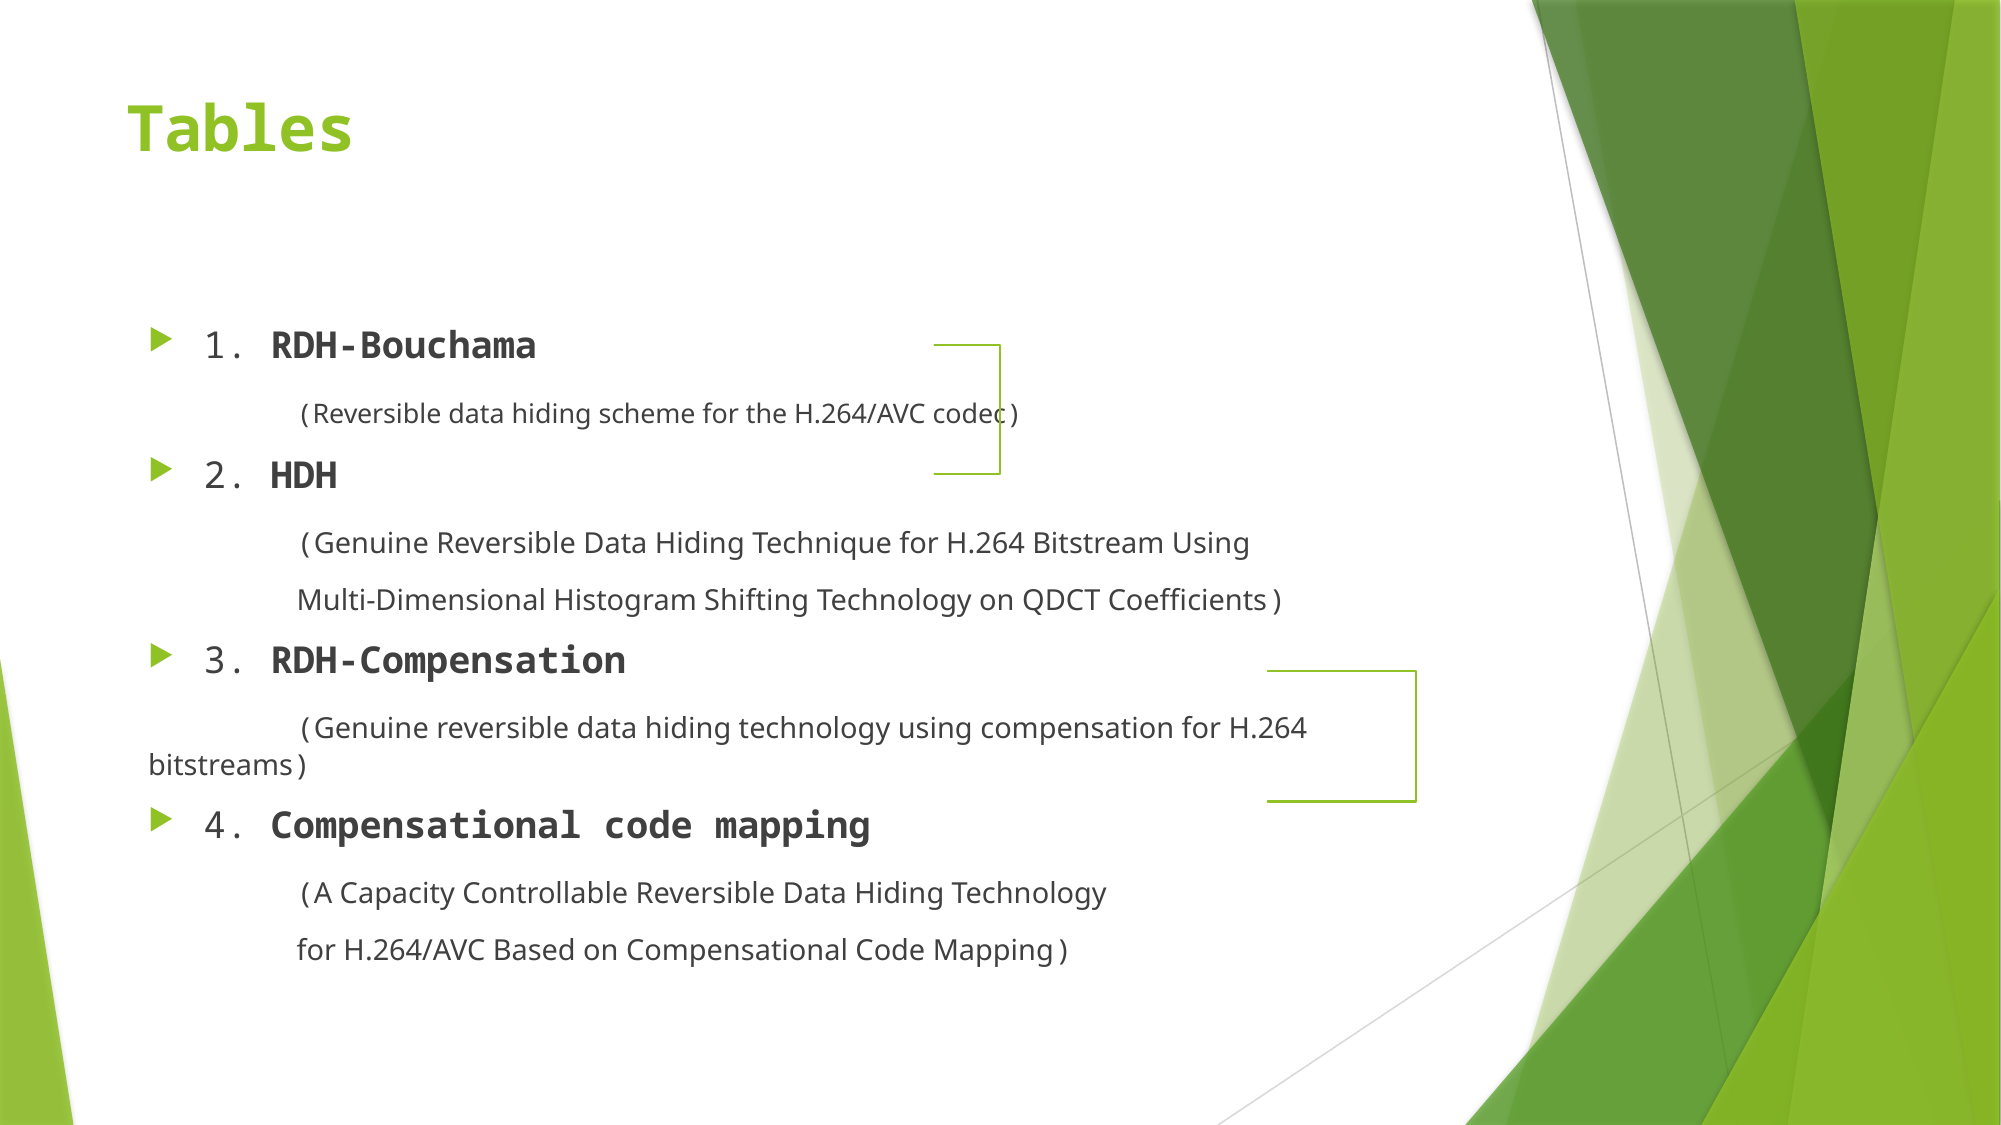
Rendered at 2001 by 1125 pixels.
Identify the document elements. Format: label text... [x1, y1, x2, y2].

text_box [933, 344, 1001, 475]
text_box [1266, 670, 1417, 803]
list 1. RDH-Bouchama (Reversible data hiding scheme for the H.264/AVC codec) 2. HDH (Genuine Reversible Data Hiding Technique for H.264 Bitstream Using Multi-Dimensional Histogram Shifting Technology on QDCT Coefficients) 3. RDH-Compensation (Genuine reversible data hiding technology using compensation for H.264 bitstreams) 4. Compensational code mapping (A Capacity Controllable Reversible Data Hiding Technology for H.264/AVC Based on Compensational Code Mapping) [133, 313, 1390, 977]
title Tables [111, 80, 383, 188]
